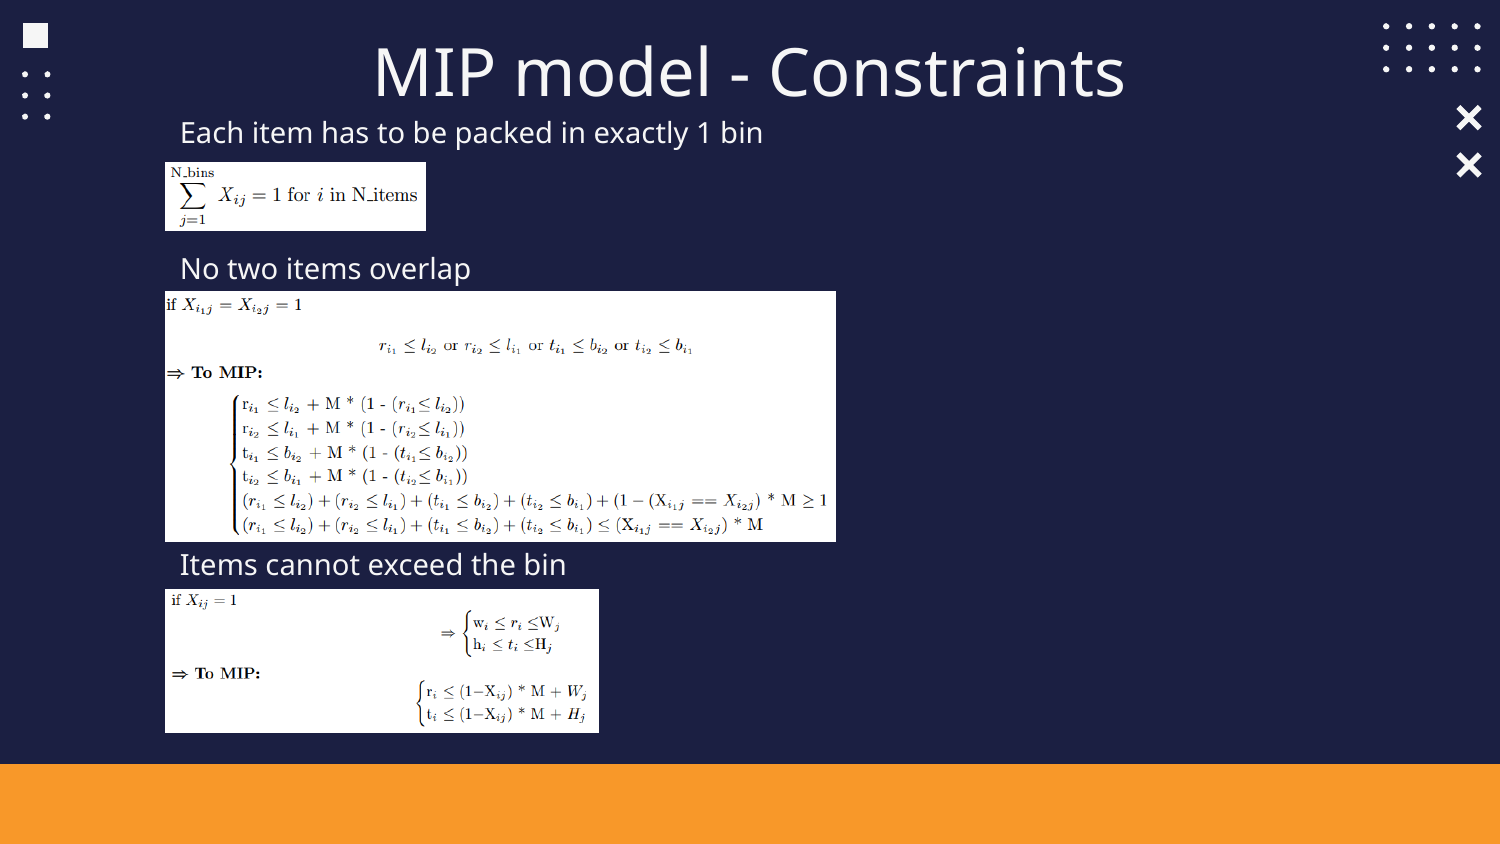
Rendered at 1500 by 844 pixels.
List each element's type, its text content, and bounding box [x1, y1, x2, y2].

text_box No two items overlap [164, 243, 519, 290]
picture [164, 589, 599, 734]
picture [164, 162, 427, 232]
picture [164, 290, 836, 543]
text_box Items cannot exceed the bin [164, 549, 735, 589]
text_box Each item has to be packed in exactly 1 bin [165, 107, 809, 193]
title MIP model - Constraints [116, 14, 1383, 109]
